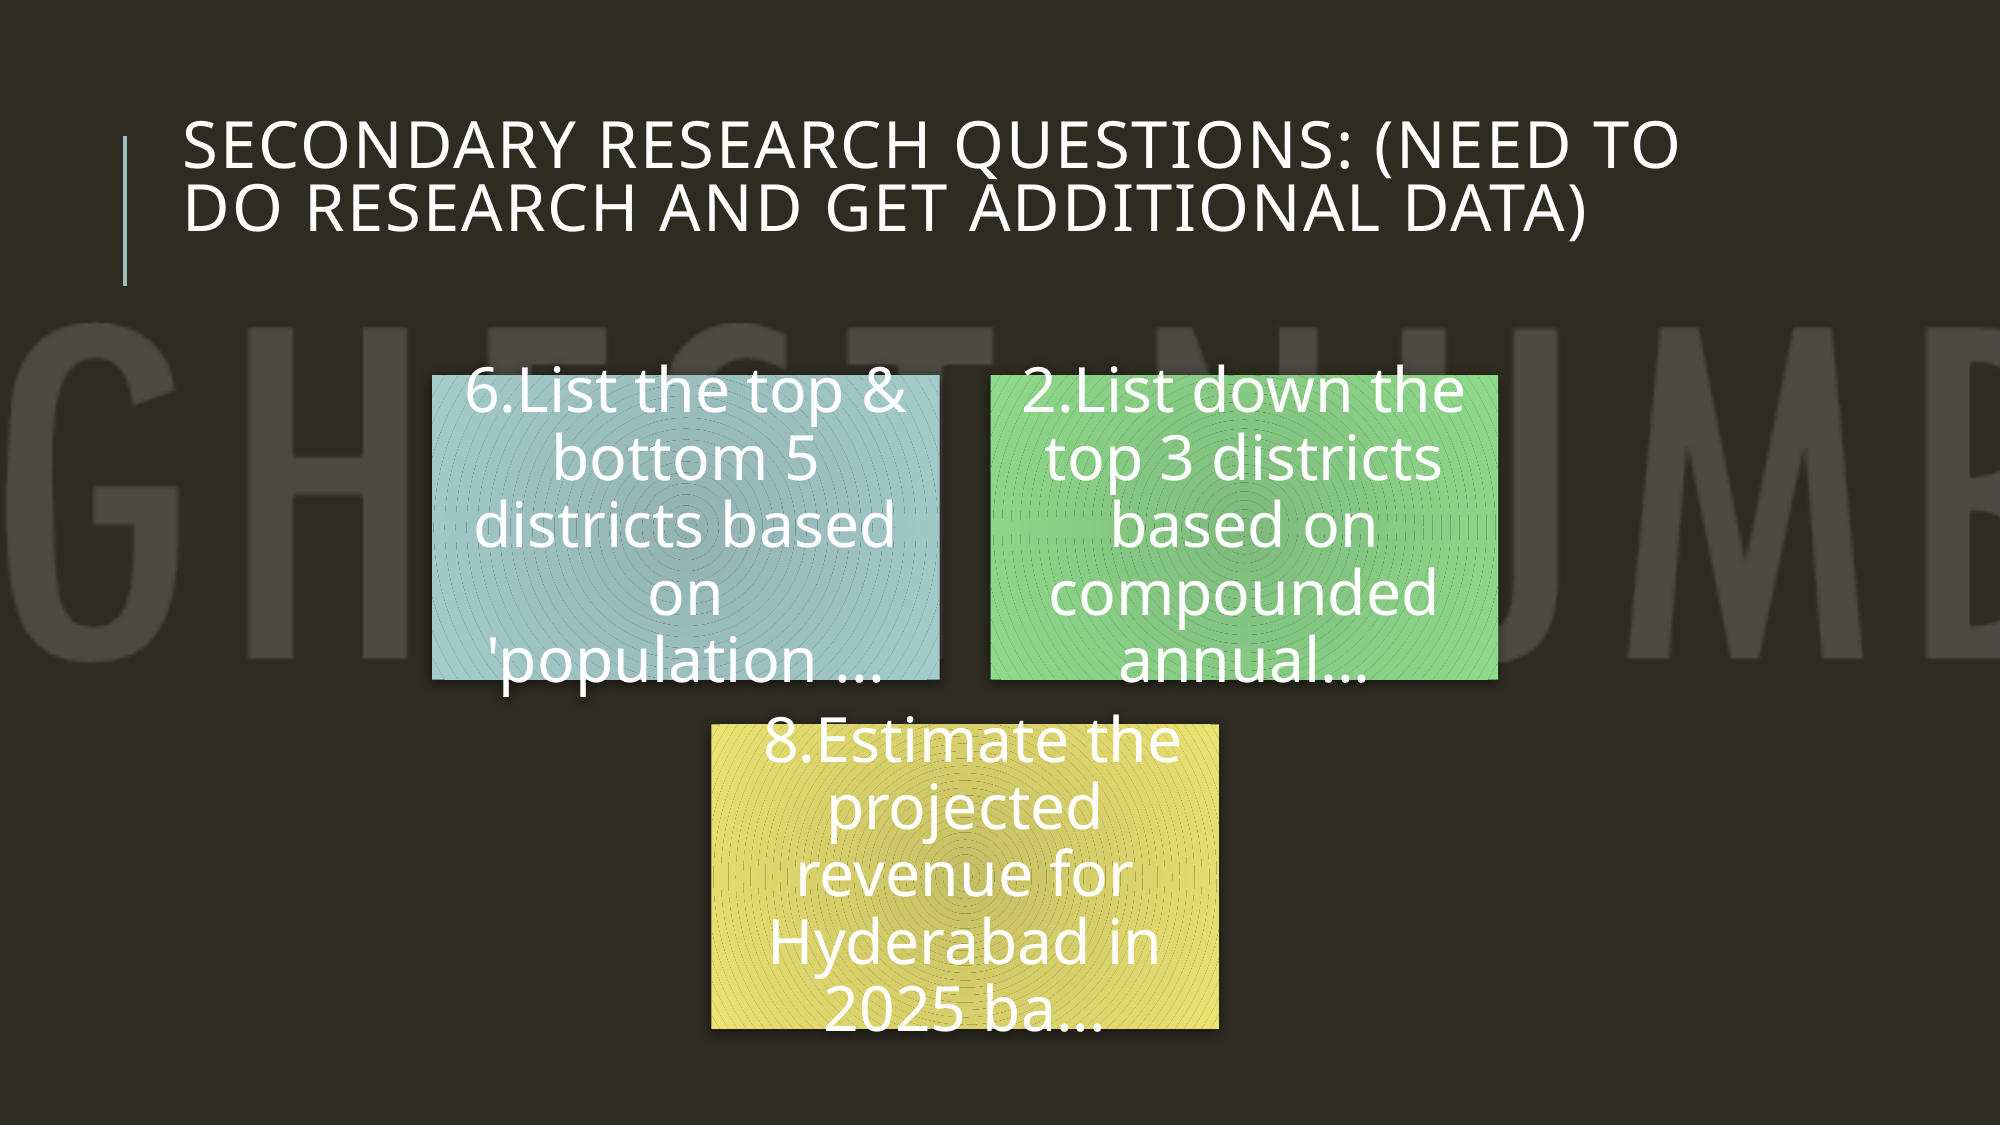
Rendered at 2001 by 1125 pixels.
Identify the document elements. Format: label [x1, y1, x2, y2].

list [167, 374, 1763, 1036]
picture [0, 0, 2000, 1125]
